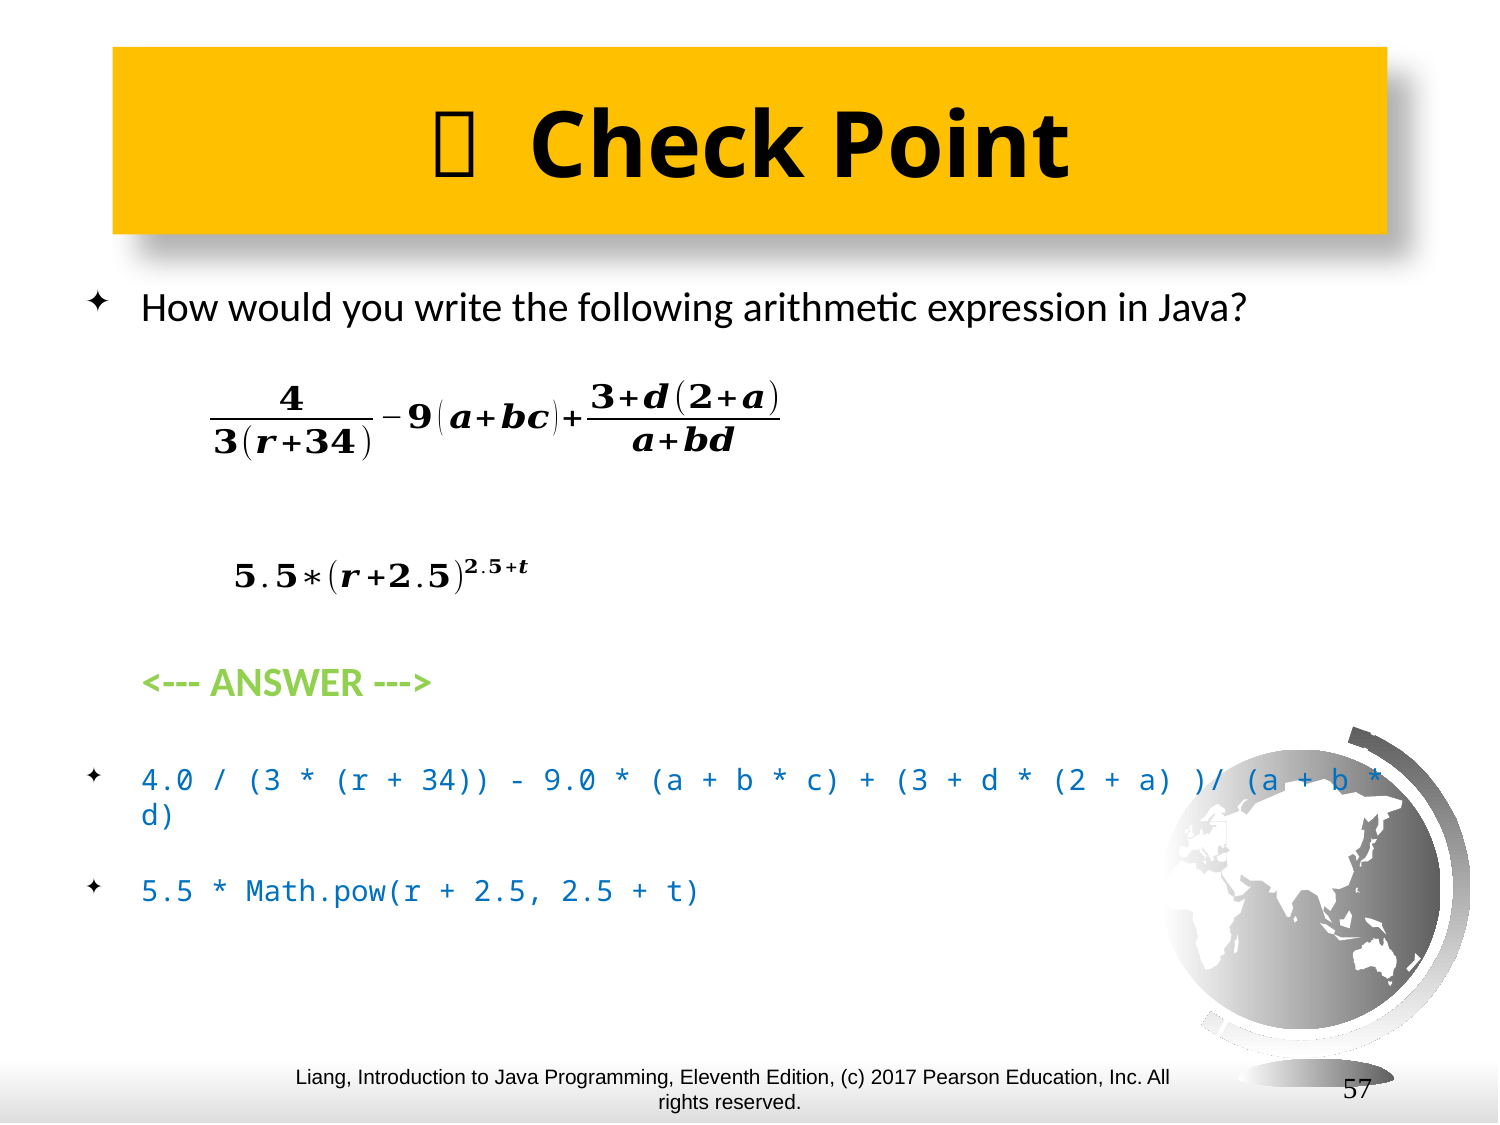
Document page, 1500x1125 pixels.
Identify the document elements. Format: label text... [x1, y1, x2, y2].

list How would you write the following arithmetic expression in Java? <--- ANSWER ---> 4.0 / (3 * (r + 34)) - 9.0 * (a + b * c) + (3 + d * (2 + a) )/ (a + b * d) 5.5 * Math.pow(r + 2.5, 2.5 + t) [69, 271, 1437, 1050]
title  Check Point [112, 46, 1388, 235]
slide_number 57 [1074, 1049, 1388, 1125]
